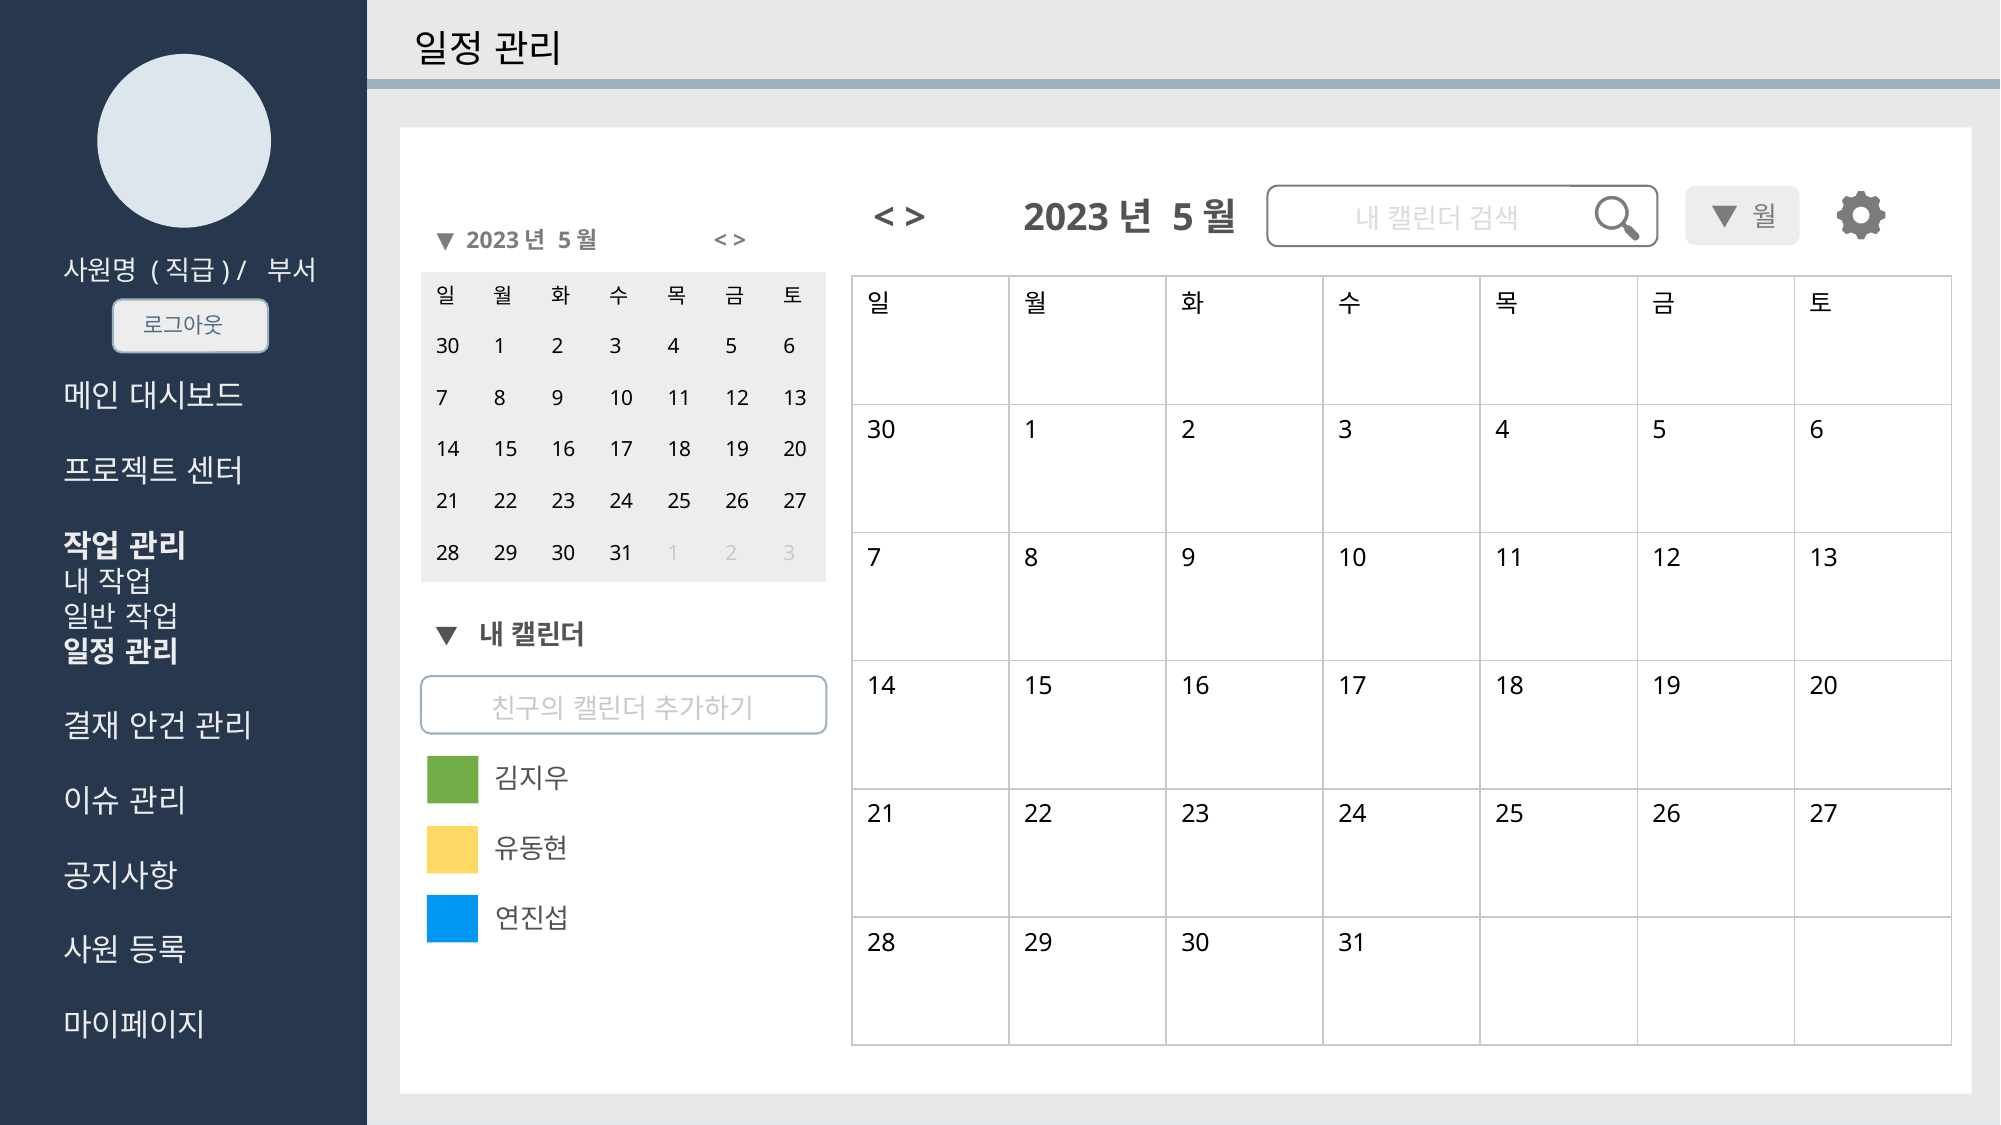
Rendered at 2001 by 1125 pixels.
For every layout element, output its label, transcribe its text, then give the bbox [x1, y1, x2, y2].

table_cell 31 [1324, 918, 1479, 1044]
table_cell 26 [1638, 790, 1794, 916]
text_box ▼ 내 캘린더 [420, 610, 721, 658]
table_header 토 [1795, 277, 1951, 404]
table_cell 23 [537, 479, 595, 530]
table_cell 20 [768, 427, 826, 479]
text_box [426, 894, 479, 943]
table_header 수 [595, 272, 653, 324]
table_cell 11 [1481, 533, 1637, 660]
table_header 목 [653, 272, 710, 324]
table_cell 16 [537, 427, 595, 479]
text_box [1684, 184, 1800, 247]
table_header 화 [537, 272, 595, 324]
table_cell 13 [1795, 533, 1951, 660]
table_cell 9 [537, 376, 595, 427]
table_cell 2 [1167, 405, 1322, 532]
text_box 연진섭 [480, 894, 763, 942]
table_cell 4 [1481, 405, 1637, 532]
table_cell 27 [768, 479, 826, 530]
table_header 토 [768, 272, 826, 324]
text_box 일정 관리 [399, 17, 694, 78]
text_box 내 캘린더 검색 [1341, 194, 1590, 242]
text_box [97, 53, 272, 228]
text_box 김지우 [480, 754, 762, 802]
table_cell 21 [853, 790, 1008, 916]
text_box [426, 755, 479, 804]
table_header 금 [1638, 277, 1794, 404]
table_cell 23 [1167, 790, 1322, 916]
text_box [111, 298, 270, 354]
table_cell 30 [1167, 918, 1322, 1044]
table_header 금 [710, 272, 768, 324]
table_cell 3 [595, 324, 653, 376]
table_cell 3 [1324, 405, 1479, 532]
text_box [367, 79, 2000, 89]
table_cell 19 [710, 427, 768, 479]
text_box 친구의 캘린더 추가하기 [452, 683, 792, 732]
table_cell 22 [479, 479, 537, 530]
table_cell 28 [421, 530, 479, 582]
table_cell [1481, 918, 1637, 1044]
table_cell 12 [1638, 533, 1794, 660]
table_cell 29 [1010, 918, 1165, 1044]
table_cell 30 [537, 530, 595, 582]
table_cell 29 [479, 530, 537, 582]
table_cell 4 [653, 324, 710, 376]
table_cell 8 [479, 376, 537, 427]
table_cell 30 [853, 405, 1008, 532]
table_cell 31 [595, 530, 653, 582]
table_cell 24 [1324, 790, 1479, 916]
table_cell 7 [421, 376, 479, 427]
table_cell 6 [1795, 405, 1951, 532]
table_header 목 [1481, 277, 1637, 404]
text_box 유동현 [479, 824, 762, 872]
table_cell 1 [653, 530, 710, 582]
table_header 화 [1167, 277, 1322, 404]
table_header 월 [1010, 277, 1165, 404]
table_cell 28 [853, 918, 1008, 1044]
table_cell 15 [1010, 661, 1165, 788]
picture [1827, 181, 1895, 249]
table_cell 6 [768, 324, 826, 376]
table_cell 17 [595, 427, 653, 479]
table_cell 12 [710, 376, 768, 427]
table_cell 10 [1324, 533, 1479, 660]
table_cell 15 [479, 427, 537, 479]
table_header 일 [421, 272, 479, 324]
table_cell 22 [1010, 790, 1165, 916]
text_box [399, 126, 1973, 1095]
table_cell [1795, 918, 1951, 1044]
table_cell 11 [653, 376, 710, 427]
table_cell 2 [537, 324, 595, 376]
table_cell 25 [653, 479, 710, 530]
table_cell 16 [1167, 661, 1322, 788]
table_cell 26 [710, 479, 768, 530]
table_cell 20 [1795, 661, 1951, 788]
table_header 월 [479, 272, 537, 324]
text_box ▼ 월 [1696, 191, 1811, 240]
table_cell 27 [1795, 790, 1951, 916]
table_cell 8 [1010, 533, 1165, 660]
text_box [367, 89, 2000, 1125]
table_cell 14 [421, 427, 479, 479]
table_cell 18 [1481, 661, 1637, 788]
table_cell 2 [710, 530, 768, 582]
text_box [367, 0, 2000, 79]
table_cell 14 [853, 661, 1008, 788]
text_box [426, 825, 479, 874]
table_cell 5 [1638, 405, 1794, 532]
table_cell 5 [710, 324, 768, 376]
text_box ▼ 2023년 5월 < > [421, 218, 806, 261]
text_box [419, 675, 828, 735]
table_cell 21 [421, 479, 479, 530]
text_box 메인 대시보드 프로젝트 센터 작업 관리 내 작업 일반 작업 일정 관리 결재 안건 관리 이슈 관리 공지사항 사원 등록 마이페이지 [48, 369, 361, 1051]
table_cell 3 [768, 530, 826, 582]
picture [1590, 191, 1644, 245]
text_box 사원명 (직급) / 부서 [48, 246, 342, 294]
table_cell 17 [1324, 661, 1479, 788]
text_box 로그아웃 [129, 304, 267, 346]
table_cell 1 [1010, 405, 1165, 532]
table_cell 10 [595, 376, 653, 427]
text_box [1266, 184, 1659, 248]
table_header 일 [853, 277, 1008, 404]
table_cell 13 [768, 376, 826, 427]
table_cell 1 [479, 324, 537, 376]
table_cell 18 [653, 427, 710, 479]
table_cell 30 [421, 324, 479, 376]
text_box 내 캘린더 검색 [1644, 194, 1652, 242]
text_box < > 2023년 5월 [858, 185, 1272, 246]
table_cell 19 [1638, 661, 1794, 788]
table_cell [1638, 918, 1794, 1044]
table_cell 7 [853, 533, 1008, 660]
table_cell 9 [1167, 533, 1322, 660]
table_cell 25 [1481, 790, 1637, 916]
table_cell 24 [595, 479, 653, 530]
table_header 수 [1324, 277, 1479, 404]
